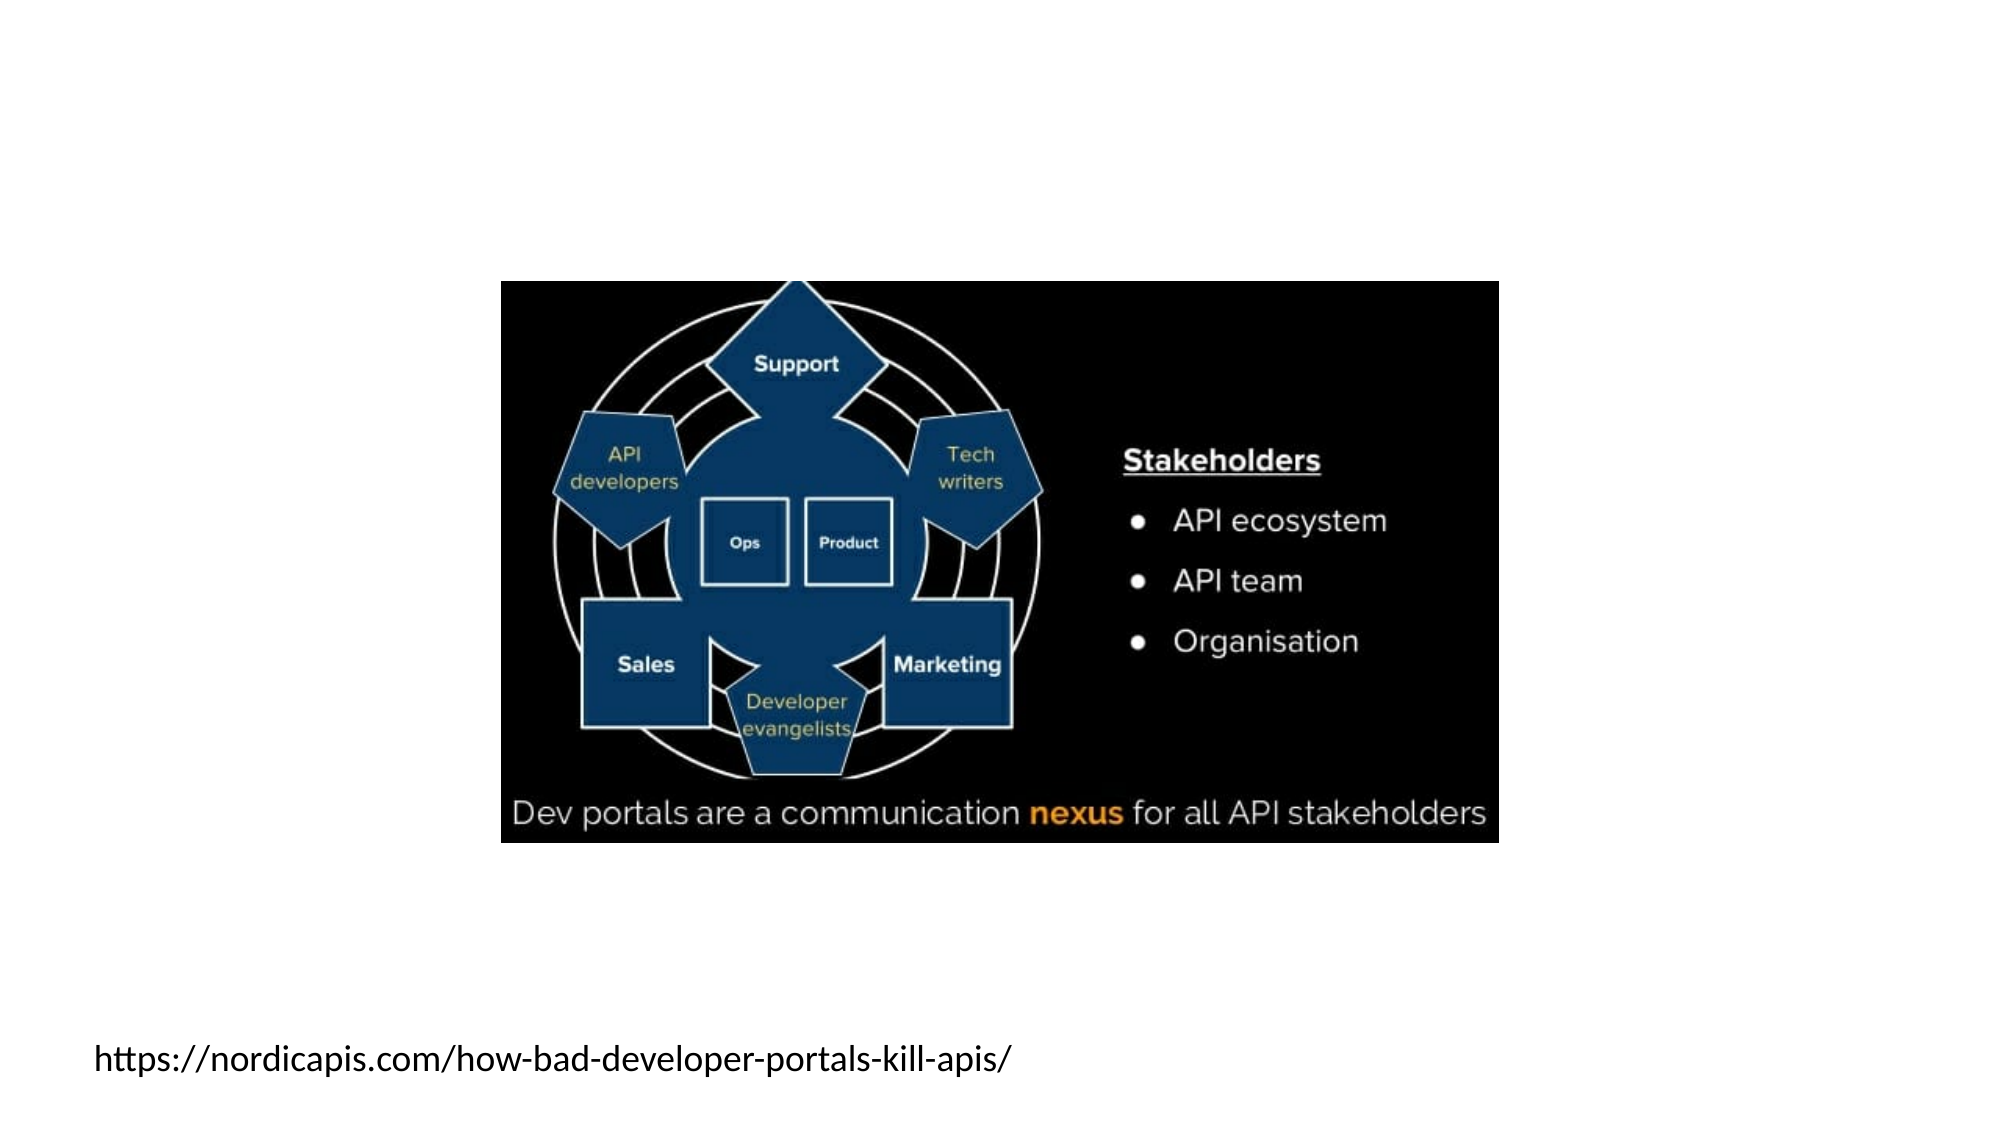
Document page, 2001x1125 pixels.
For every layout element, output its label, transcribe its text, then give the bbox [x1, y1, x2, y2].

picture [501, 281, 1499, 843]
text_box https://nordicapis.com/how-bad-developer-portals-kill-apis/ [79, 1026, 1079, 1087]
